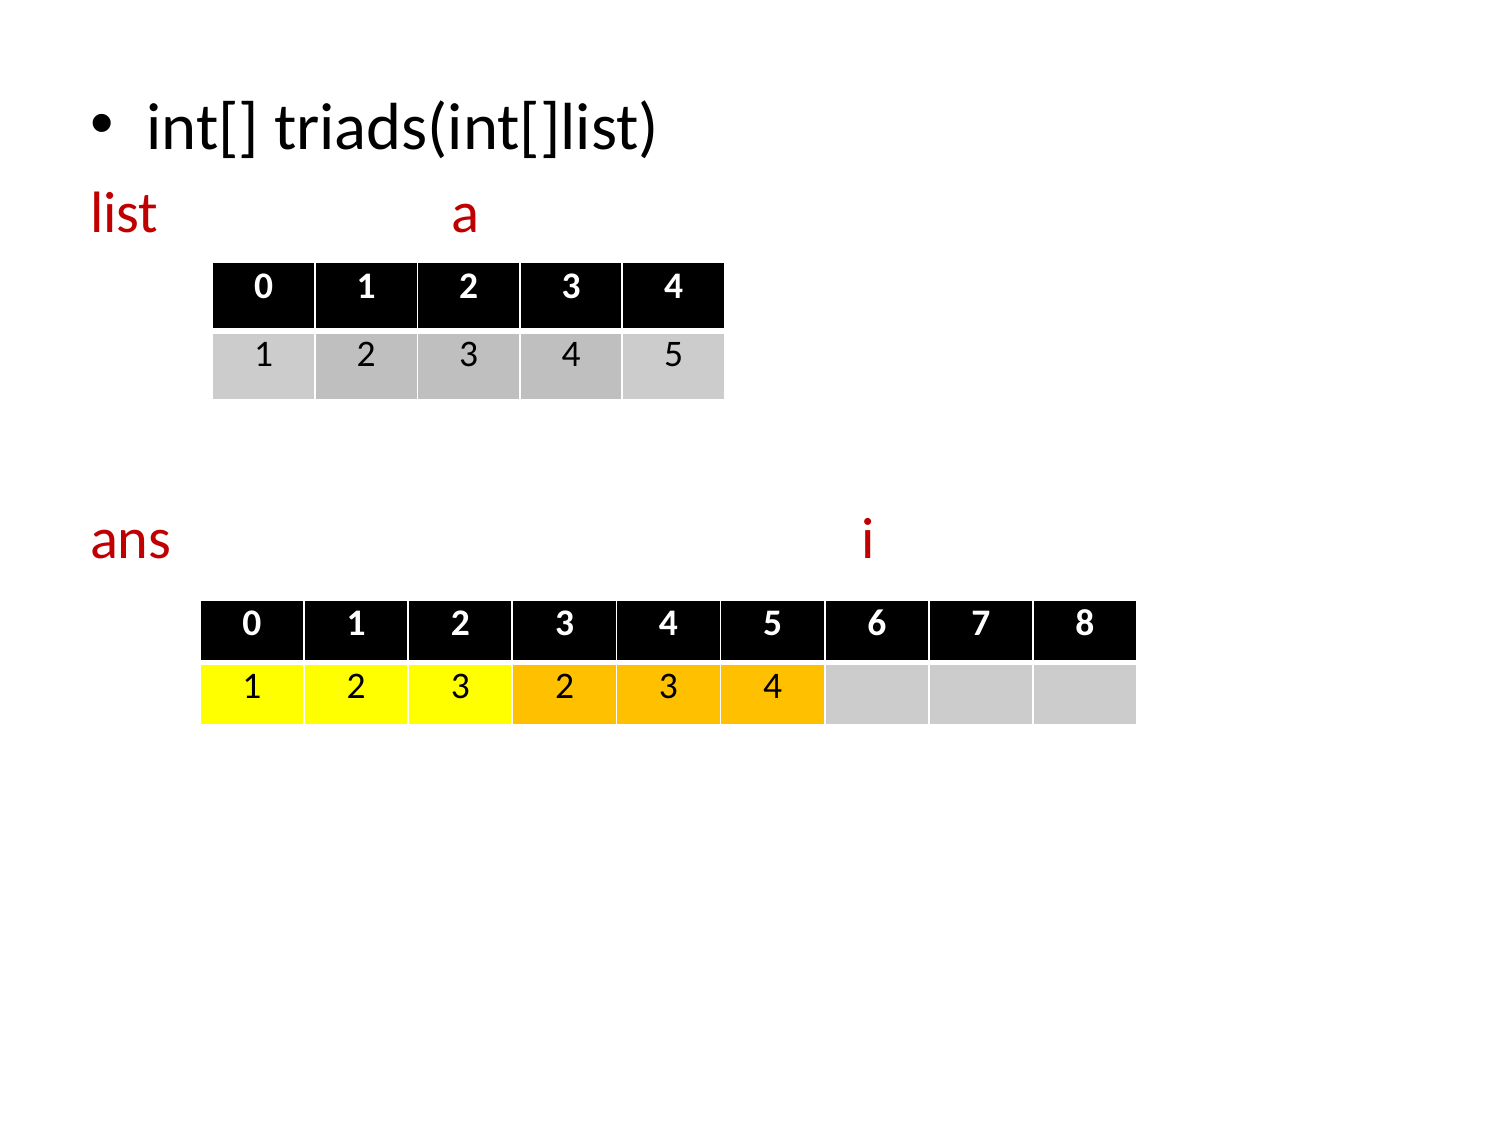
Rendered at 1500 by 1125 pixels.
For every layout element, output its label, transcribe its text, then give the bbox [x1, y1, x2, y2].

table_header 2 [409, 601, 511, 660]
table_cell 2 [305, 665, 407, 724]
table_cell 3 [617, 665, 720, 724]
table_cell 5 [623, 334, 724, 399]
table_cell 2 [513, 665, 616, 724]
table_cell 3 [418, 334, 519, 399]
table_cell [826, 665, 928, 724]
table_header 6 [826, 601, 928, 660]
table_header 0 [201, 601, 303, 660]
table_header 4 [617, 601, 720, 660]
table_cell 4 [721, 665, 824, 724]
table_header 4 [623, 263, 724, 328]
table_cell [930, 665, 1032, 724]
table_cell 1 [213, 334, 314, 399]
table_cell 2 [316, 334, 417, 399]
table_cell 3 [409, 665, 511, 724]
table_header 7 [930, 601, 1032, 660]
table_header 5 [721, 601, 824, 660]
table_header 0 [213, 263, 314, 328]
list int[] triads(int[]list) list a ans i [75, 75, 1438, 1005]
table_header 3 [513, 601, 616, 660]
table_header 1 [316, 263, 417, 328]
table_header 2 [418, 263, 519, 328]
table_header 1 [305, 601, 407, 660]
table_header 8 [1034, 601, 1136, 660]
table_cell 4 [521, 334, 621, 399]
table_header 3 [521, 263, 621, 328]
table_cell [1034, 665, 1136, 724]
table_cell 1 [201, 665, 303, 724]
